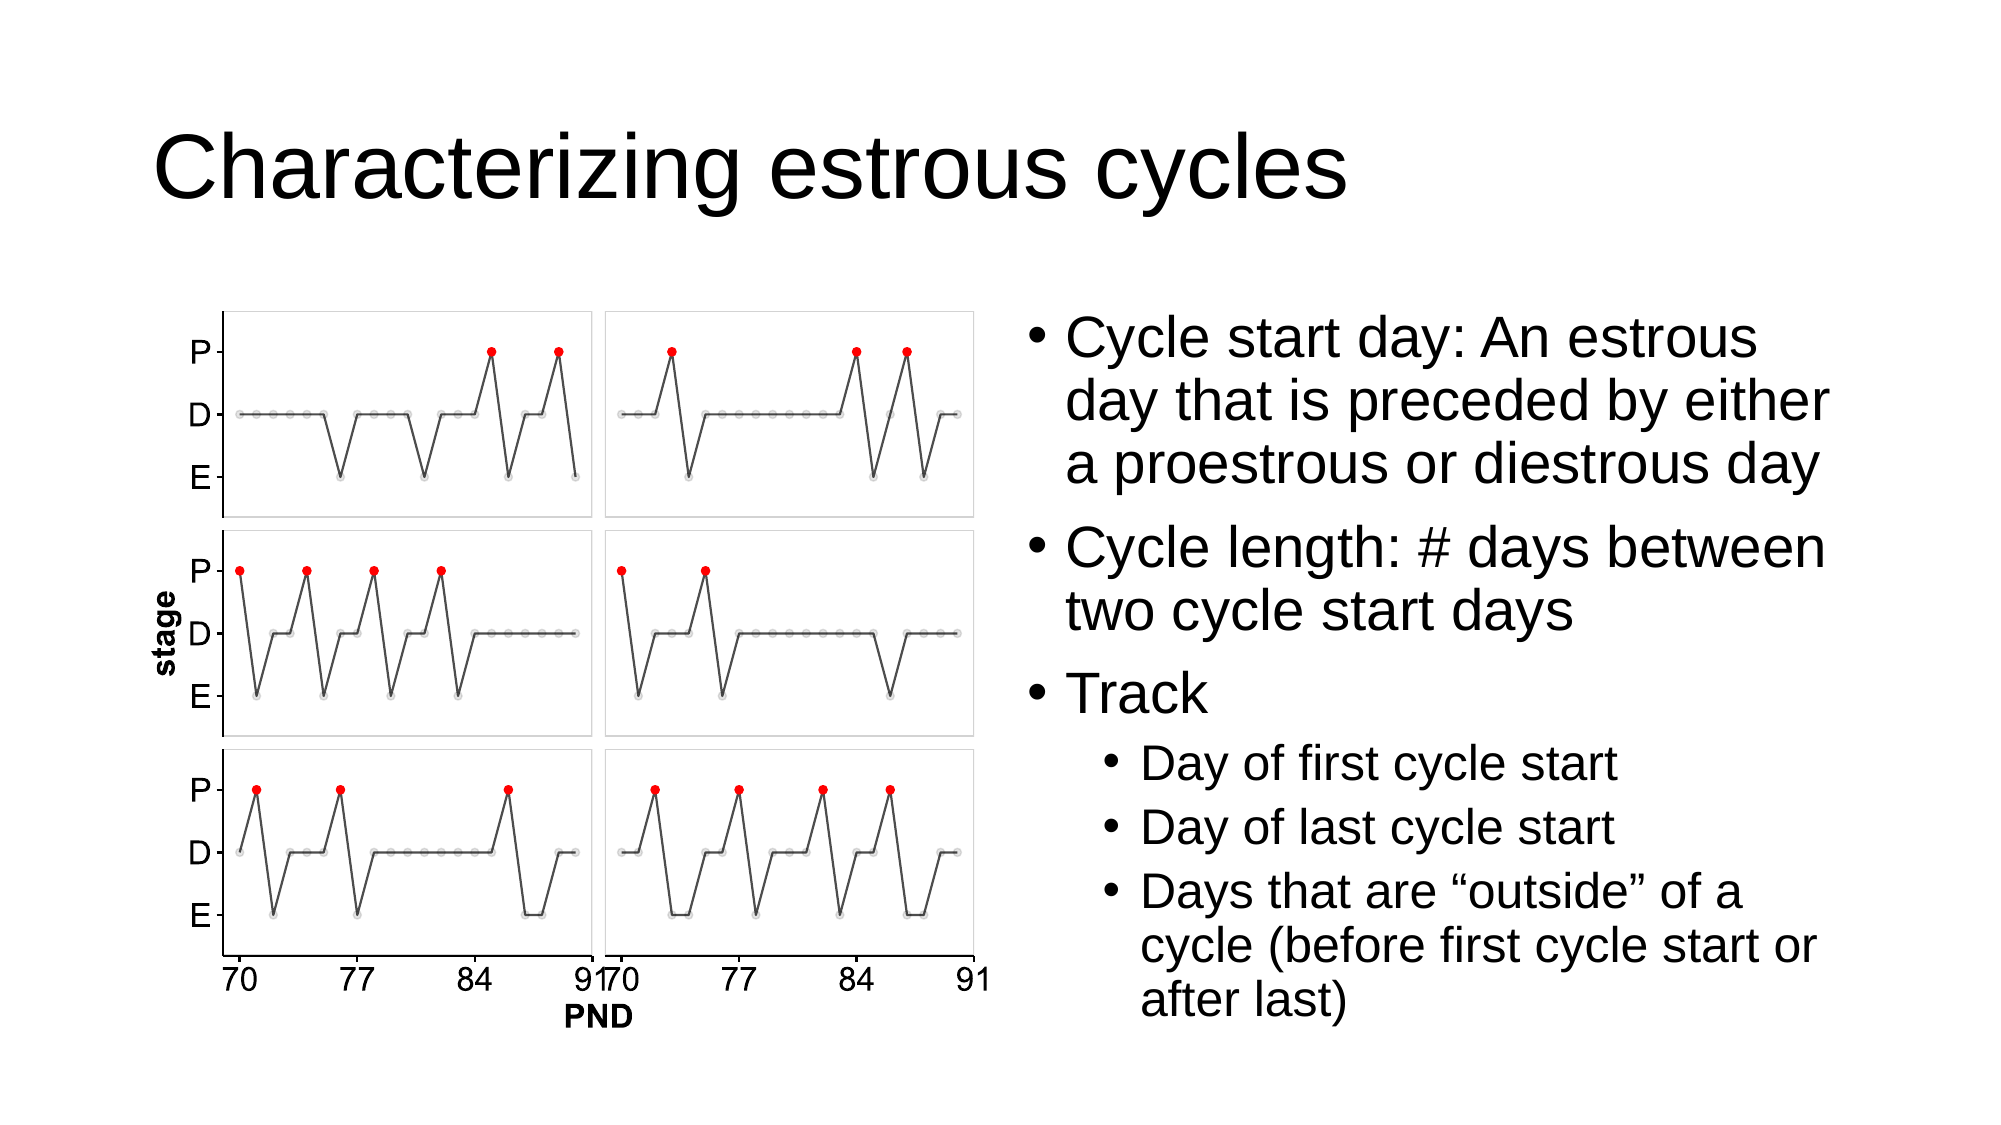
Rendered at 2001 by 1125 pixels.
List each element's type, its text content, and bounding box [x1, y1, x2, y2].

title Characterizing estrous cycles [137, 59, 1863, 278]
list Cycle start day: An estrous day that is preceded by either a proestrous or diestrous day Cycle length: # days between two cycle start days Track Day of first cycle start Day of last cycle start Days that are “outside” of a cycle (before first cycle start or after last) [1012, 299, 1863, 1050]
picture [137, 297, 988, 1048]
